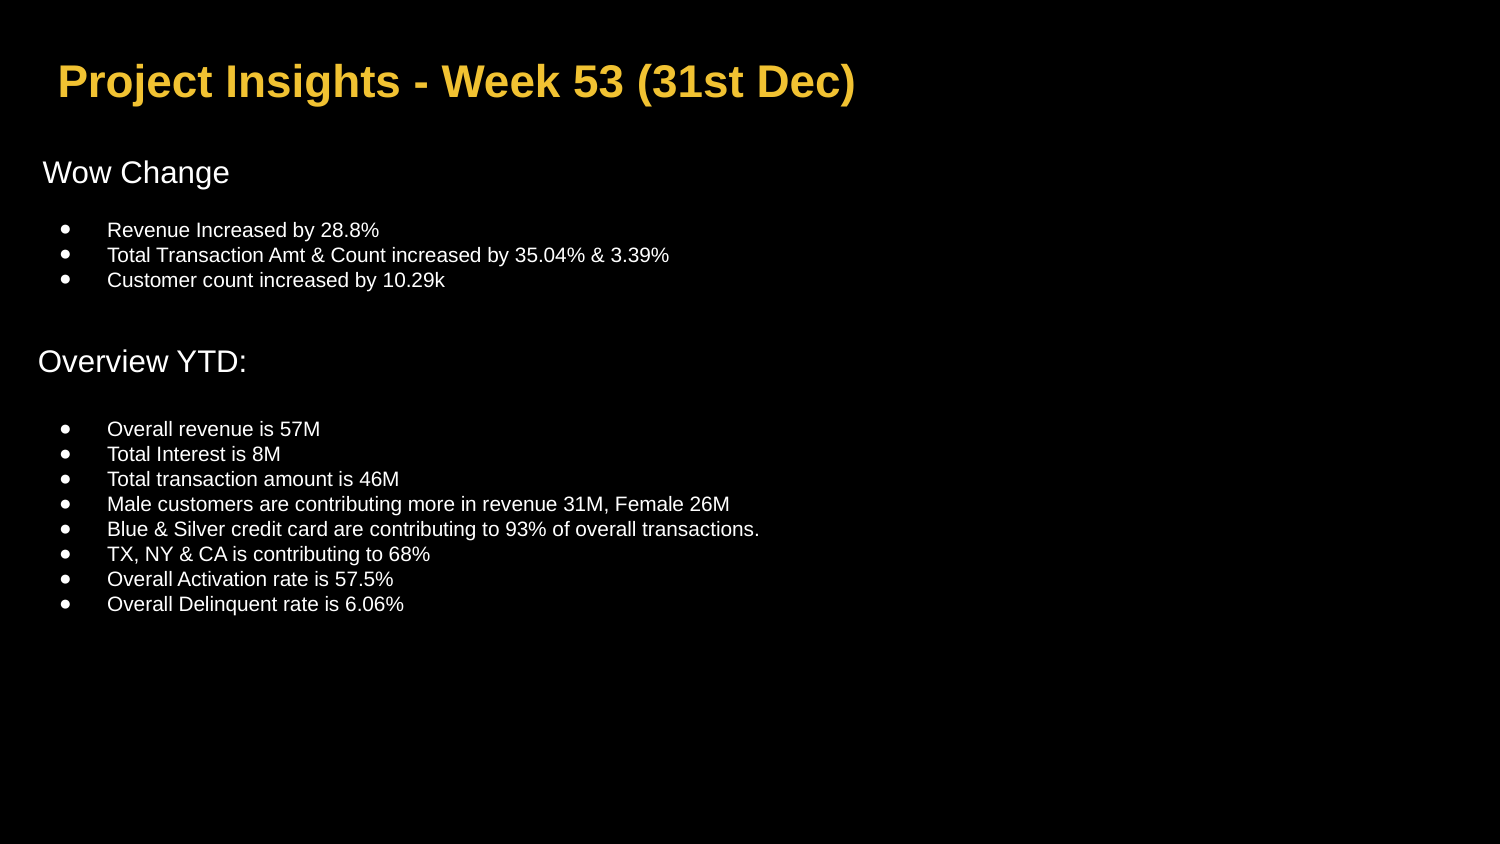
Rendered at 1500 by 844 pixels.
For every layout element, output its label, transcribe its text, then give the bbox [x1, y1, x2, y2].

text_box Wow Change Revenue Increased by 28.8% Total Transaction Amt & Count increased by 35.04% & 3.39% Customer count increased by 10.29k Overview YTD: Overall revenue is 57M Total Interest is 8M Total transaction amount is 46M Male customers are contributing more in revenue 31M, Female 26M Blue & Silver credit card are contributing to 93% of overall transactions. TX, NY & CA is contributing to 68% Overall Activation rate is 57.5% Overall Delinquent rate is 6.06% [17, 131, 1487, 834]
title Project Insights - Week 53 (31st Dec) [42, 23, 977, 122]
